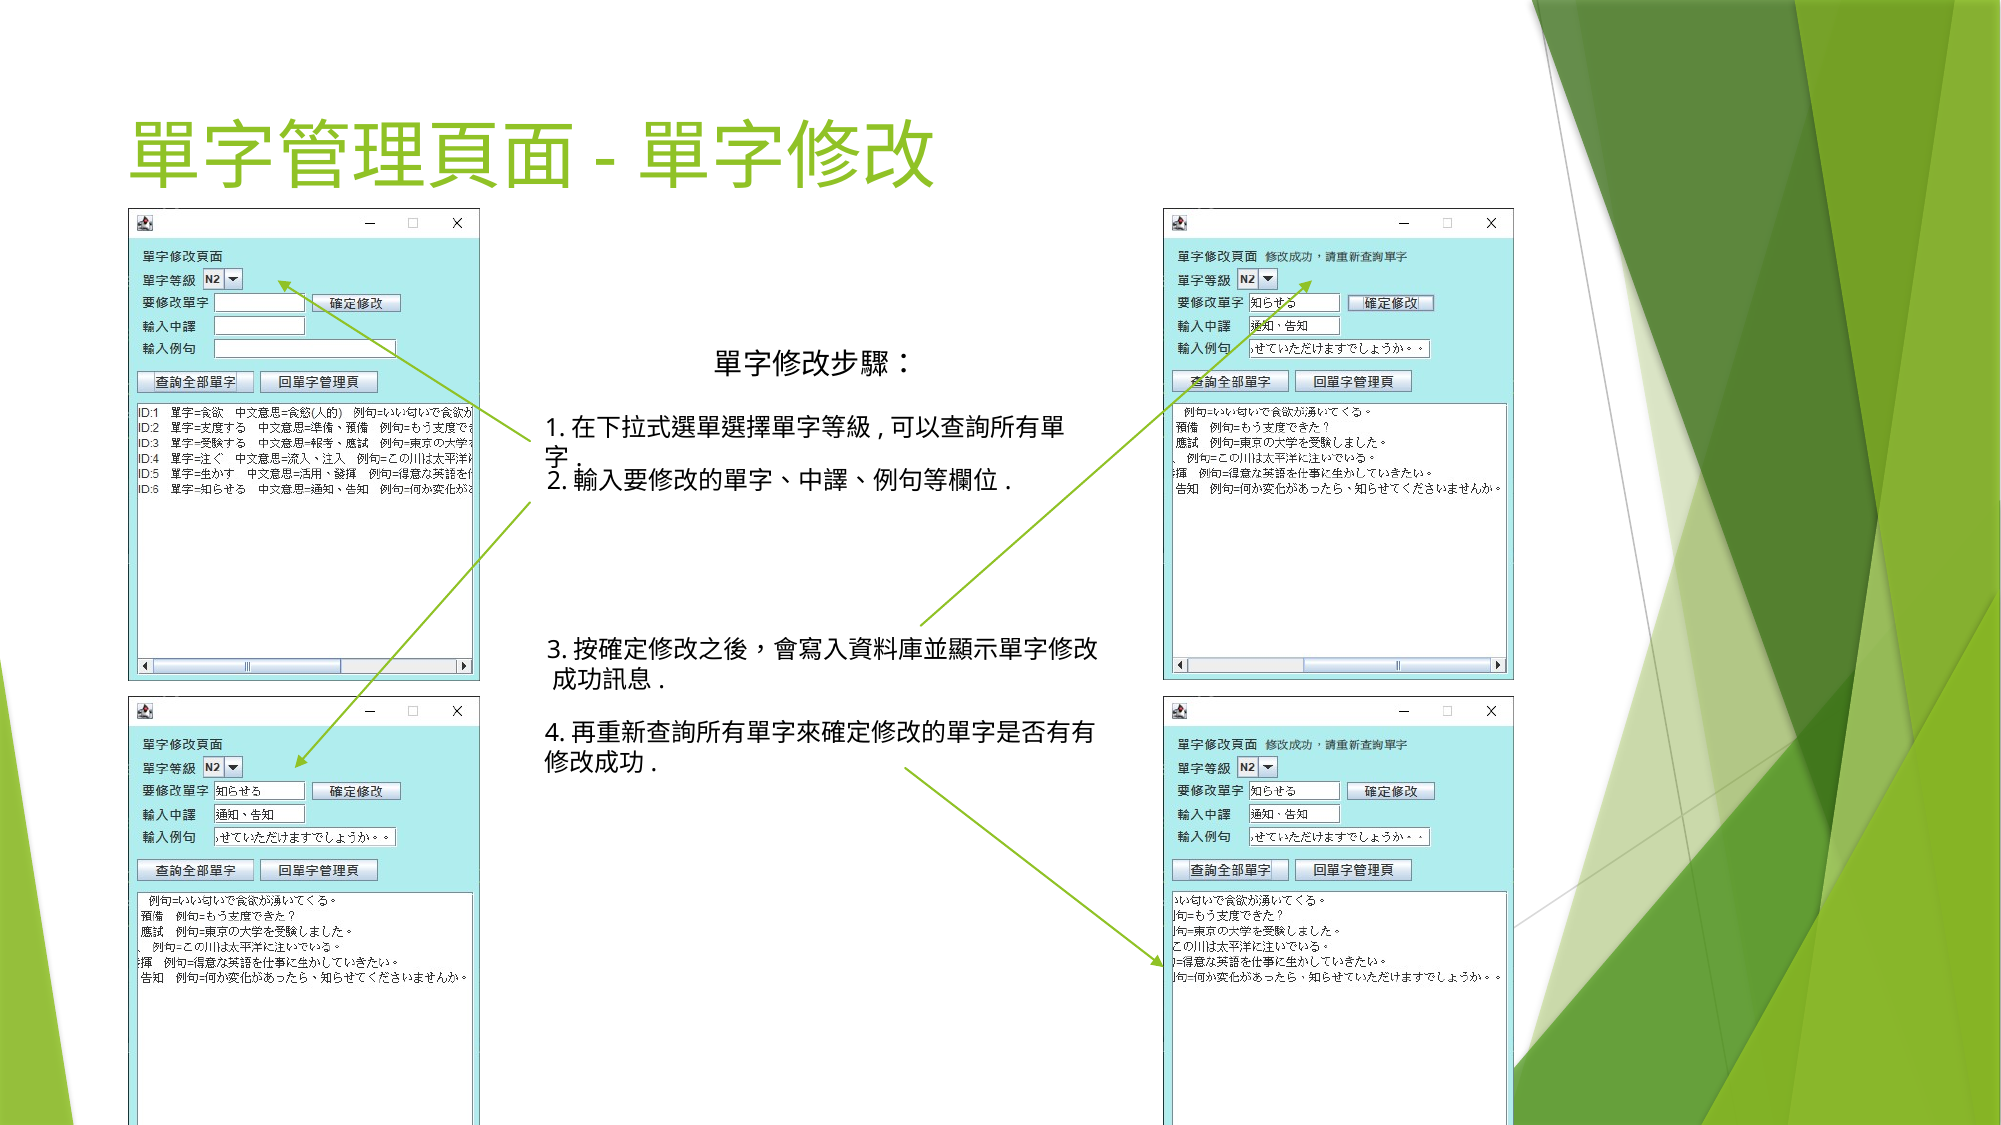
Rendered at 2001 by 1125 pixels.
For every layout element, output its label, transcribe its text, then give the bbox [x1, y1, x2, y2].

text_box 3.按確定修改之後，會寫入資料庫並顯示單字修改 成功訊息. [535, 625, 1125, 701]
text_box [920, 279, 1313, 627]
picture [1163, 207, 1515, 681]
text_box 2.輸入要修改的單字、中譯、例句等欄位. [532, 456, 915, 502]
picture [128, 207, 481, 682]
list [128, 696, 481, 1125]
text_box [904, 767, 1165, 968]
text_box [277, 279, 531, 428]
text_box 4.再重新查詢所有單字來確定修改的單字是否有有修改成功. [530, 709, 1123, 784]
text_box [294, 501, 531, 769]
text_box 1.在下拉式選單選擇單字等級,可以查詢所有單字. [530, 403, 915, 479]
text_box 單字修改步驟： [699, 337, 915, 388]
picture [1163, 696, 1515, 1125]
title 單字管理頁面-單字修改 [111, 99, 1522, 317]
